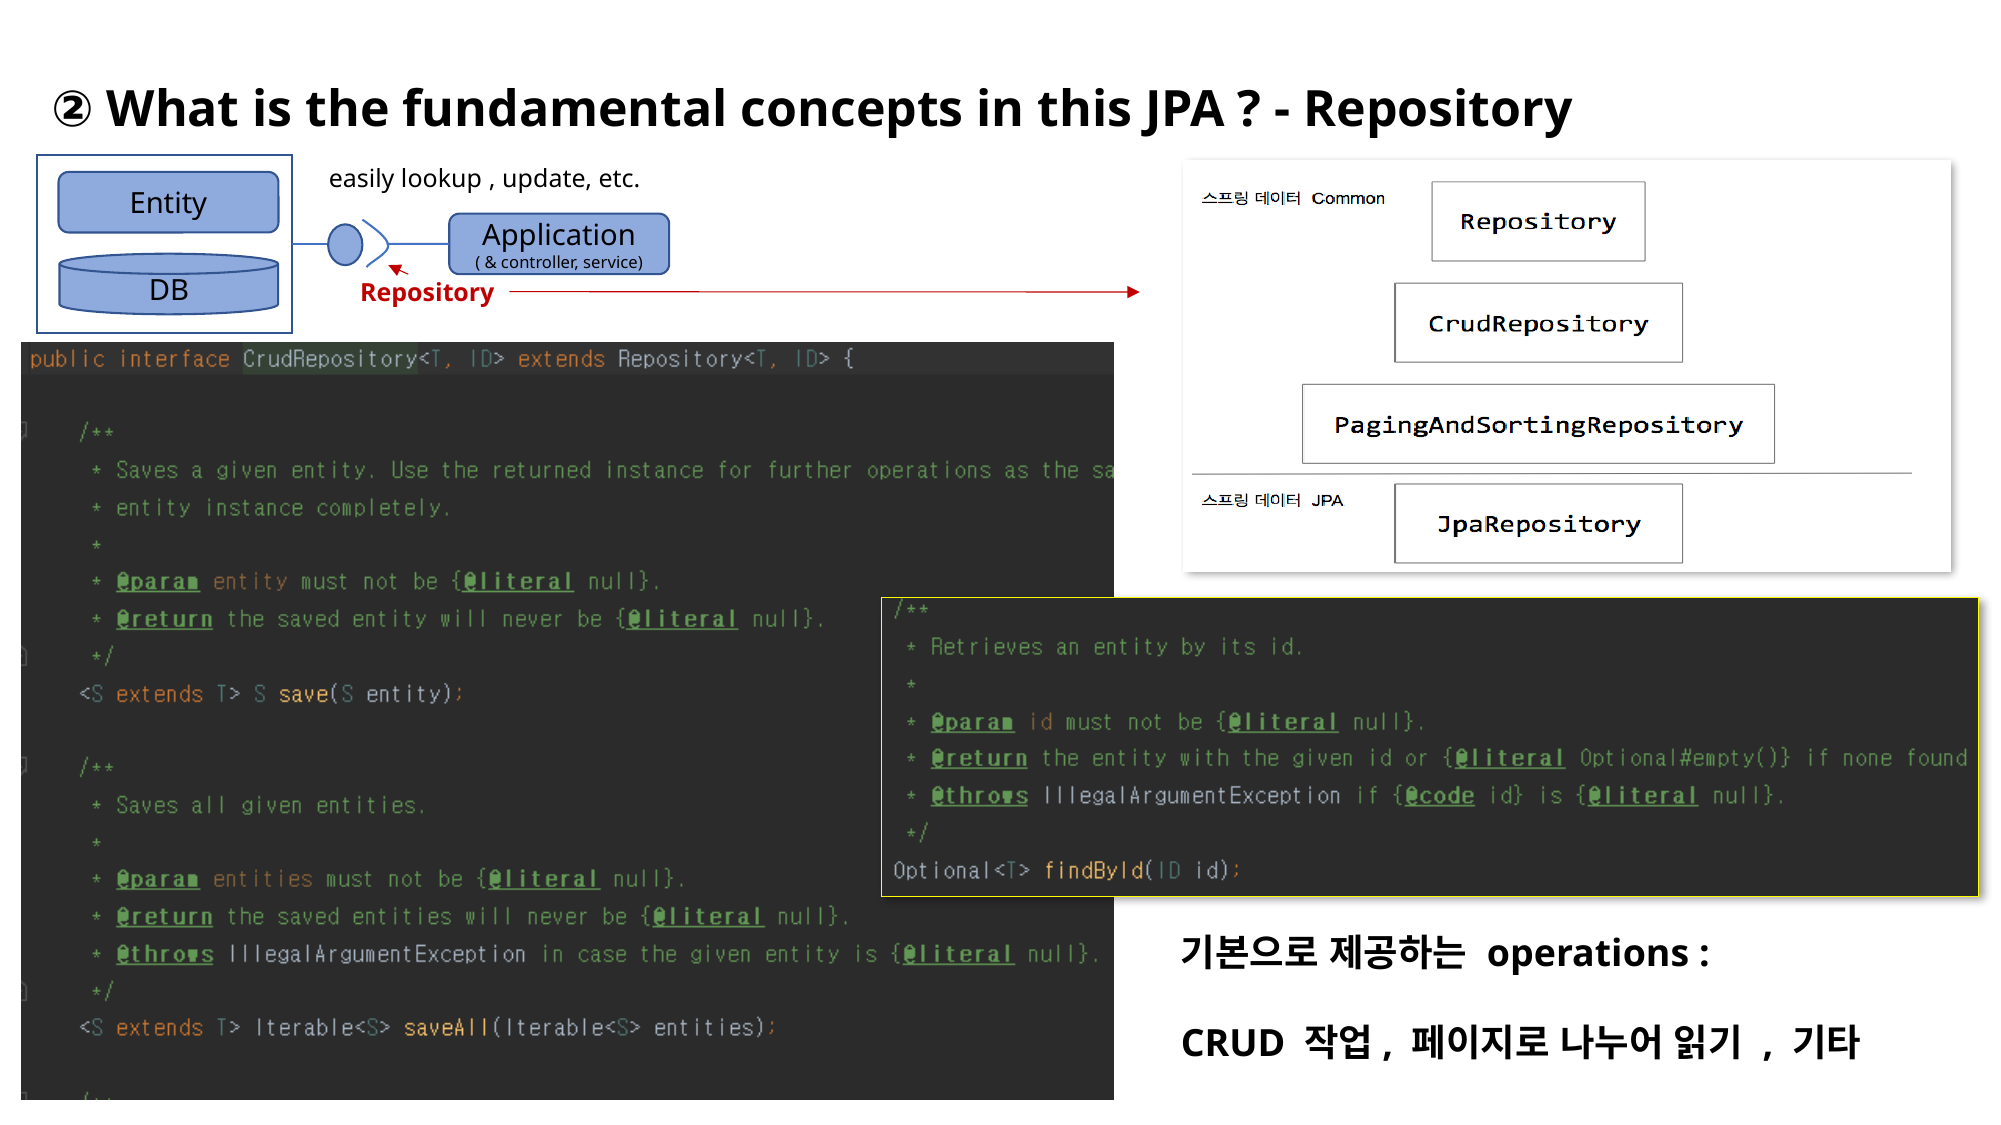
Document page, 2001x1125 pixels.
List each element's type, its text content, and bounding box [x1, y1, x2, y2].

text_box ② What is the fundamental concepts in this JPA ? - Repository [36, 25, 1979, 158]
text_box [36, 154, 293, 334]
text_box 기본으로 제공하는 operations : CRUD 작업, 페이지로 나누어 읽기 , 기타 [1166, 921, 1887, 1072]
picture [21, 342, 1979, 1100]
text_box [327, 223, 364, 267]
text_box [361, 218, 390, 268]
text_box Repository [345, 269, 510, 314]
text_box Application ( & controller, service) [448, 212, 671, 276]
picture [1183, 160, 1951, 572]
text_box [388, 265, 409, 275]
text_box easily lookup , update, etc. [314, 154, 696, 200]
